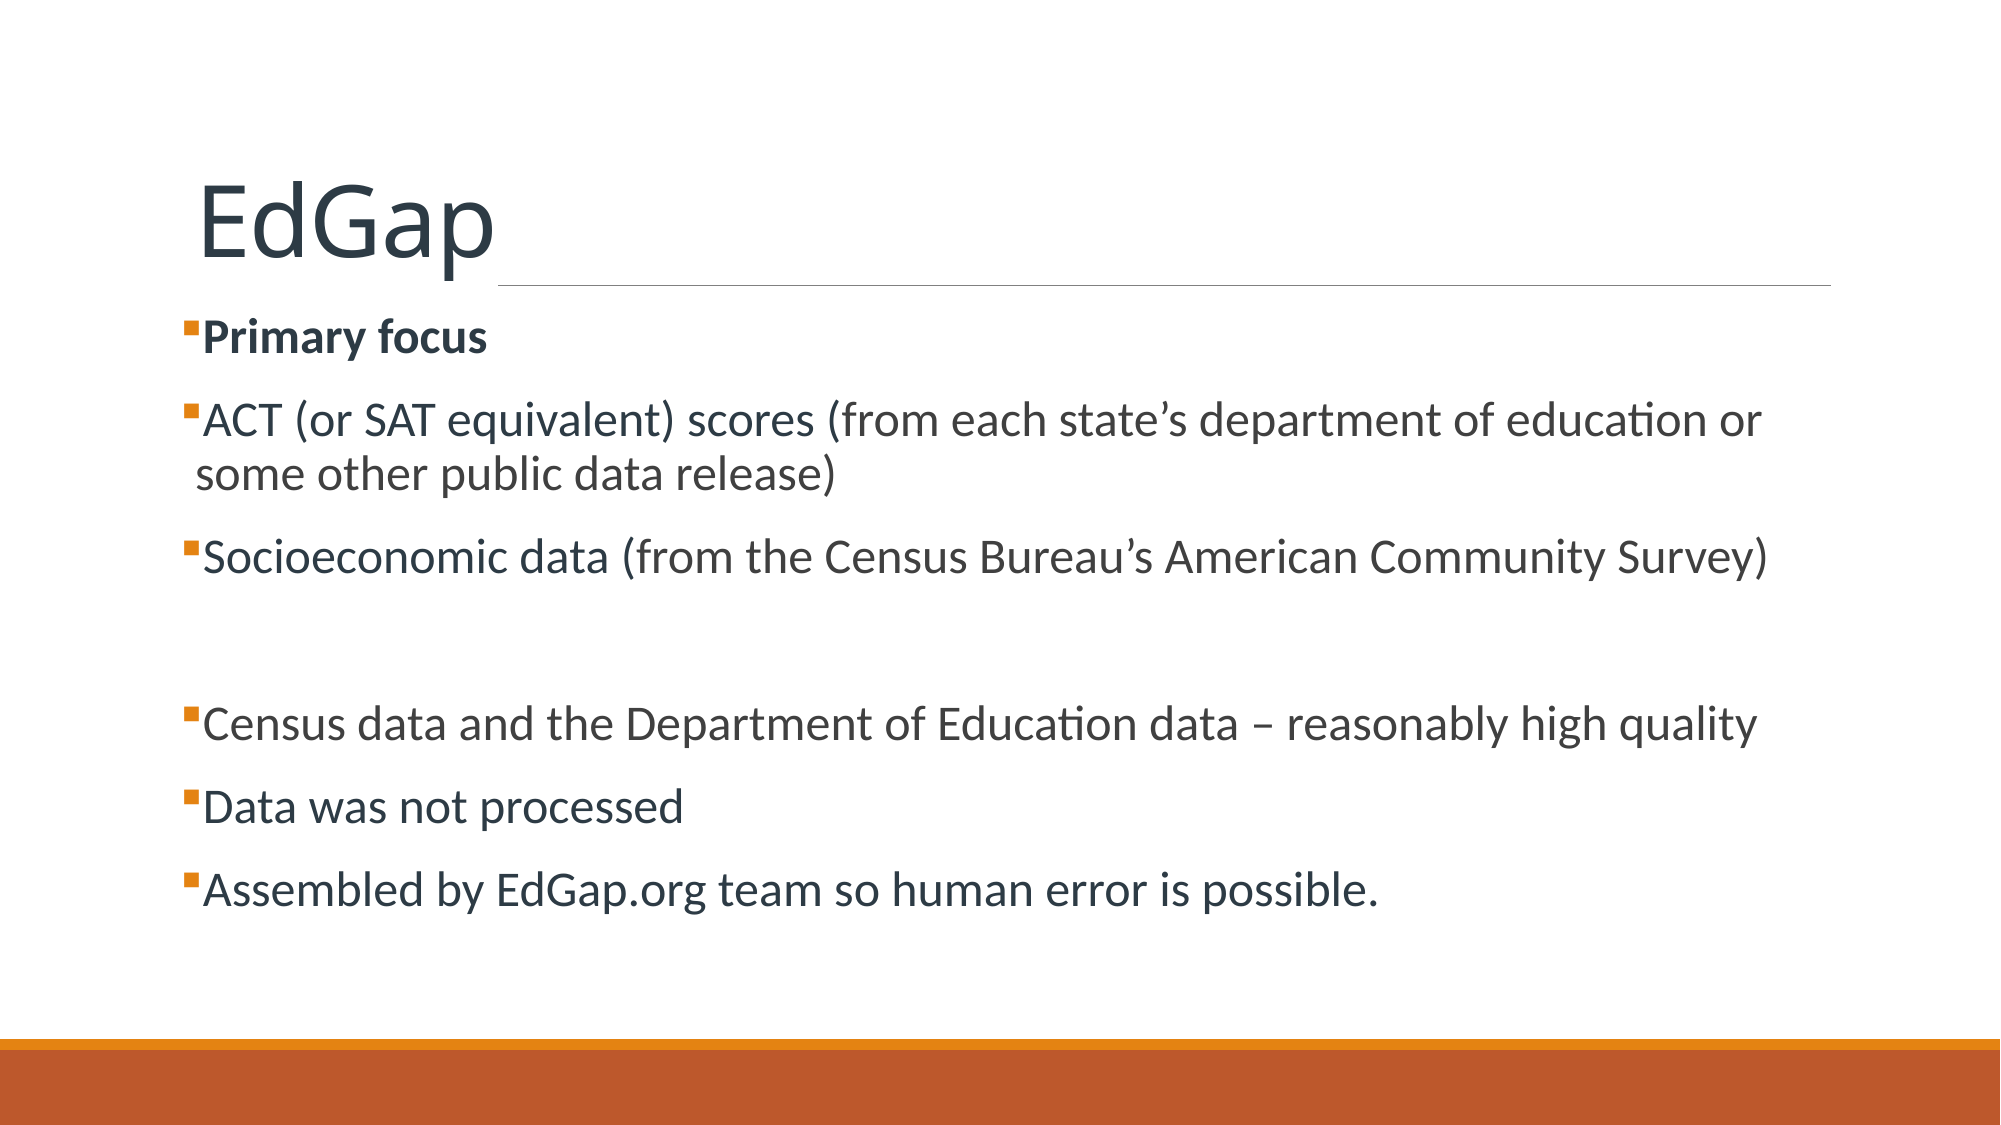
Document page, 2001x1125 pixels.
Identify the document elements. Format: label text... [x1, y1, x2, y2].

title EdGap [180, 47, 1830, 285]
list Primary focus ACT (or SAT equivalent) scores (from each state’s department of education or some other public data release) Socioeconomic data (from the Census Bureau’s American Community Survey) Census data and the Department of Education data – reasonably high quality Data was not processed Assembled by EdGap.org team so human error is possible. [180, 302, 1830, 963]
